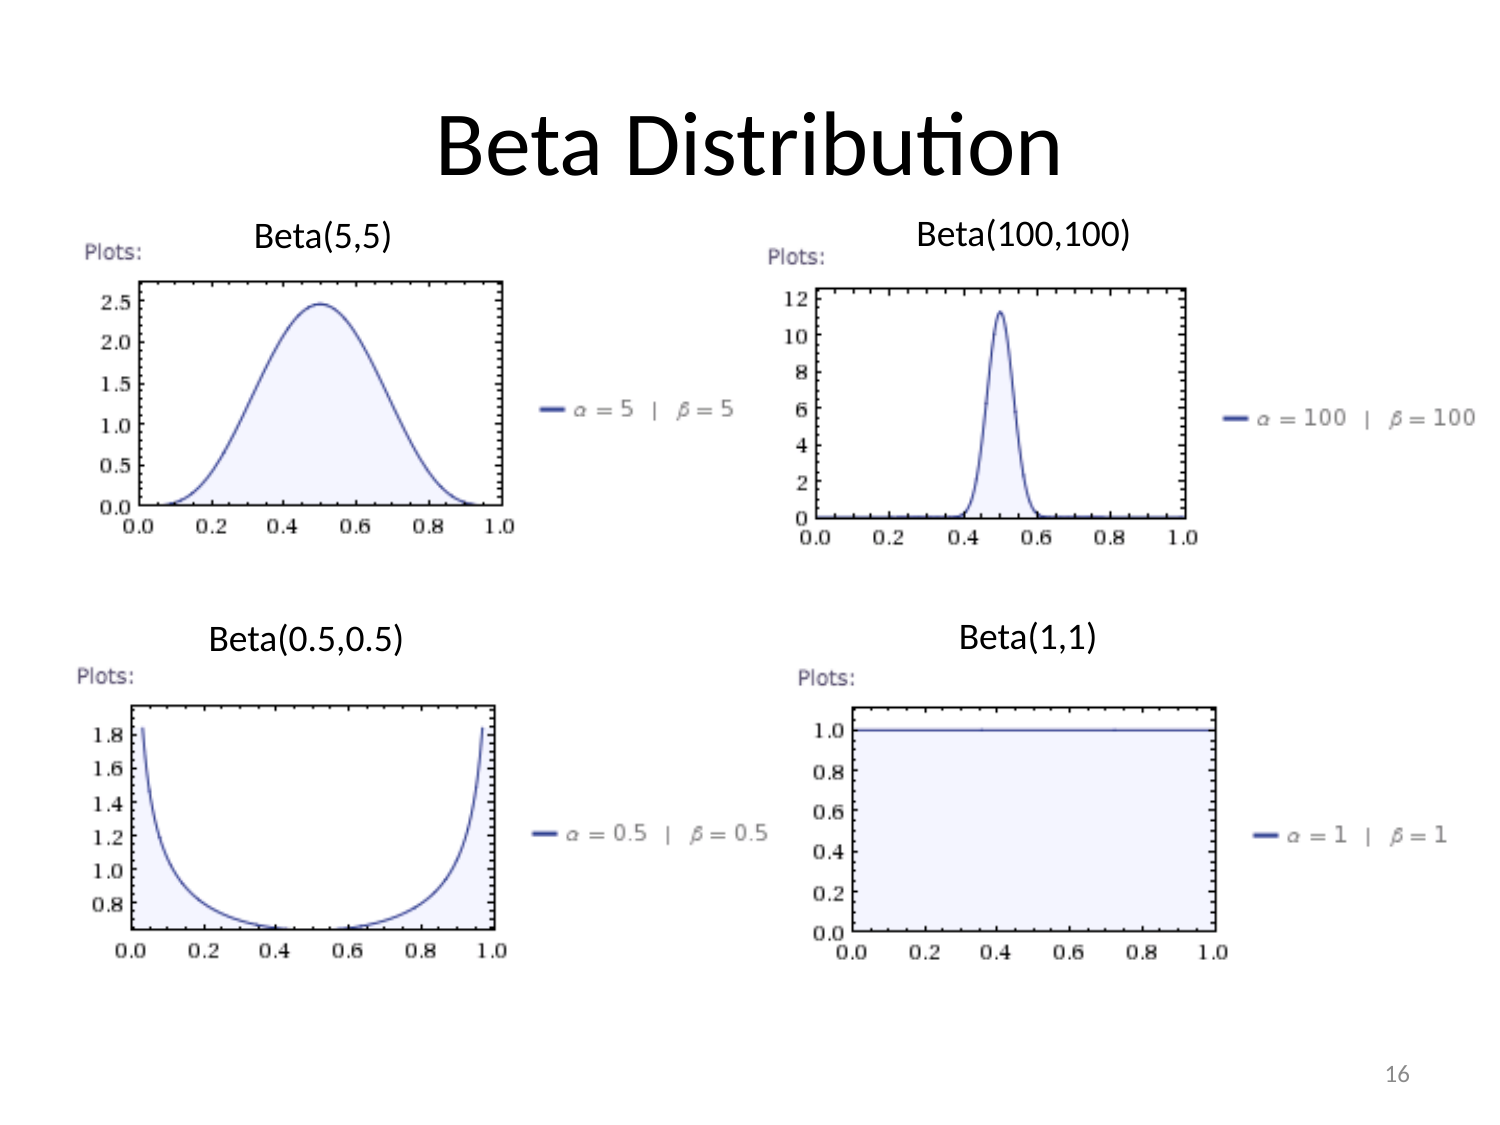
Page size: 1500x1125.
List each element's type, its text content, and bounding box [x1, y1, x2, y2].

text_box Beta(1,1) [943, 604, 1113, 660]
text_box Beta(100,100) [901, 201, 1147, 241]
slide_number 16 [1074, 1042, 1425, 1103]
text_box Beta(0.5,0.5) [193, 606, 420, 654]
title Beta Distribution [75, 45, 1425, 233]
text_box Beta(5,5) [239, 203, 408, 231]
picture [71, 233, 750, 557]
picture [751, 242, 1496, 564]
picture [58, 655, 1474, 994]
